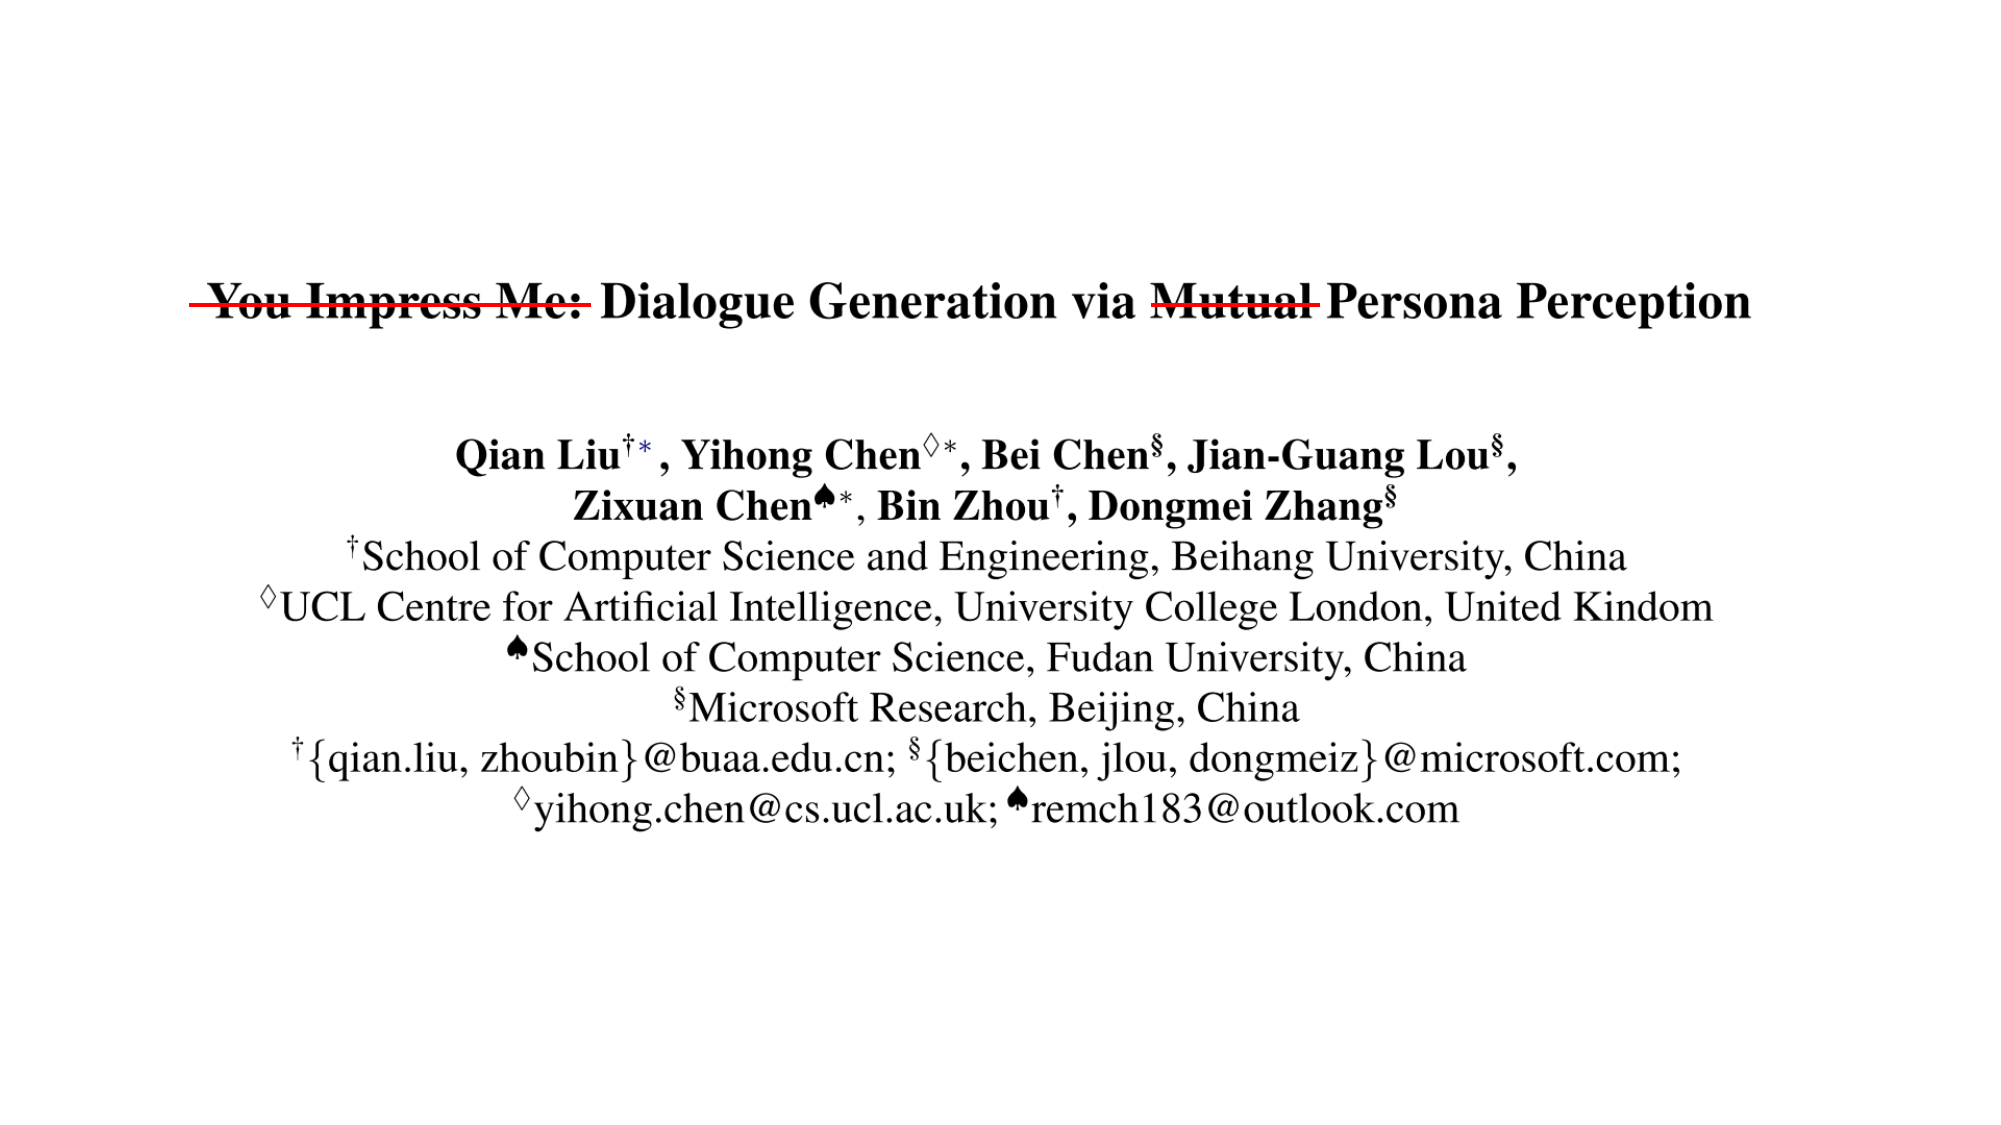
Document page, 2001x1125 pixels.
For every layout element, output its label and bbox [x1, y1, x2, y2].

picture [155, 253, 1845, 872]
